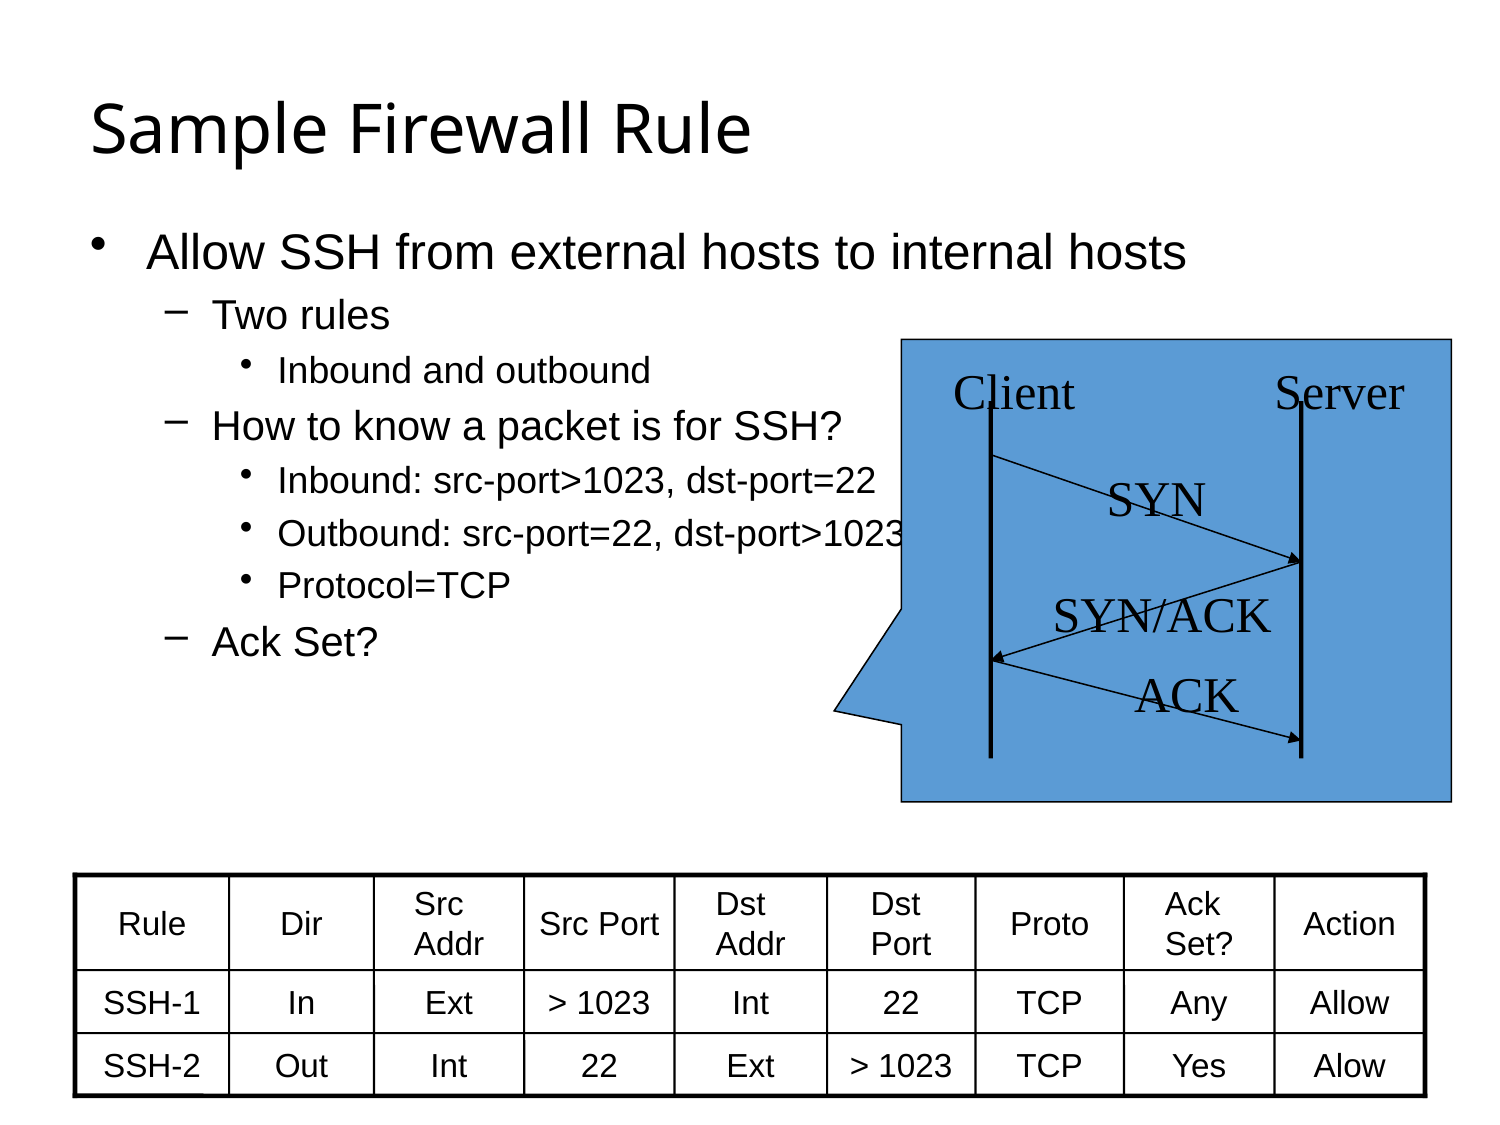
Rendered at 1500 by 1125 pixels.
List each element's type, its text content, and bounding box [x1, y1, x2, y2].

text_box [828, 969, 1124, 1096]
text_box Rule [76, 875, 229, 969]
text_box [74, 969, 828, 1096]
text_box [1275, 969, 1425, 1096]
text_box Allow SSH from external hosts to internal hosts Two rules Inbound and outbound How to know a packet is for SSH? Inbound: src-port>1023, dst-port=22 Outbound: src-port=22, dst-port>1023 Protocol=TCP Ack Set? [75, 212, 1400, 863]
text_box Src Port [525, 875, 674, 969]
text_box Action [1275, 876, 1425, 969]
title Sample Firewall Rule [75, 75, 1425, 188]
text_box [1124, 969, 1275, 1096]
text_box Dir [230, 875, 373, 969]
text_box Src Addr [374, 875, 524, 969]
text_box Proto [976, 874, 1123, 969]
text_box Dst Port [828, 875, 975, 969]
text_box Dst Addr [675, 875, 827, 969]
text_box Ack Set? [1124, 876, 1274, 969]
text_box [901, 339, 1452, 802]
